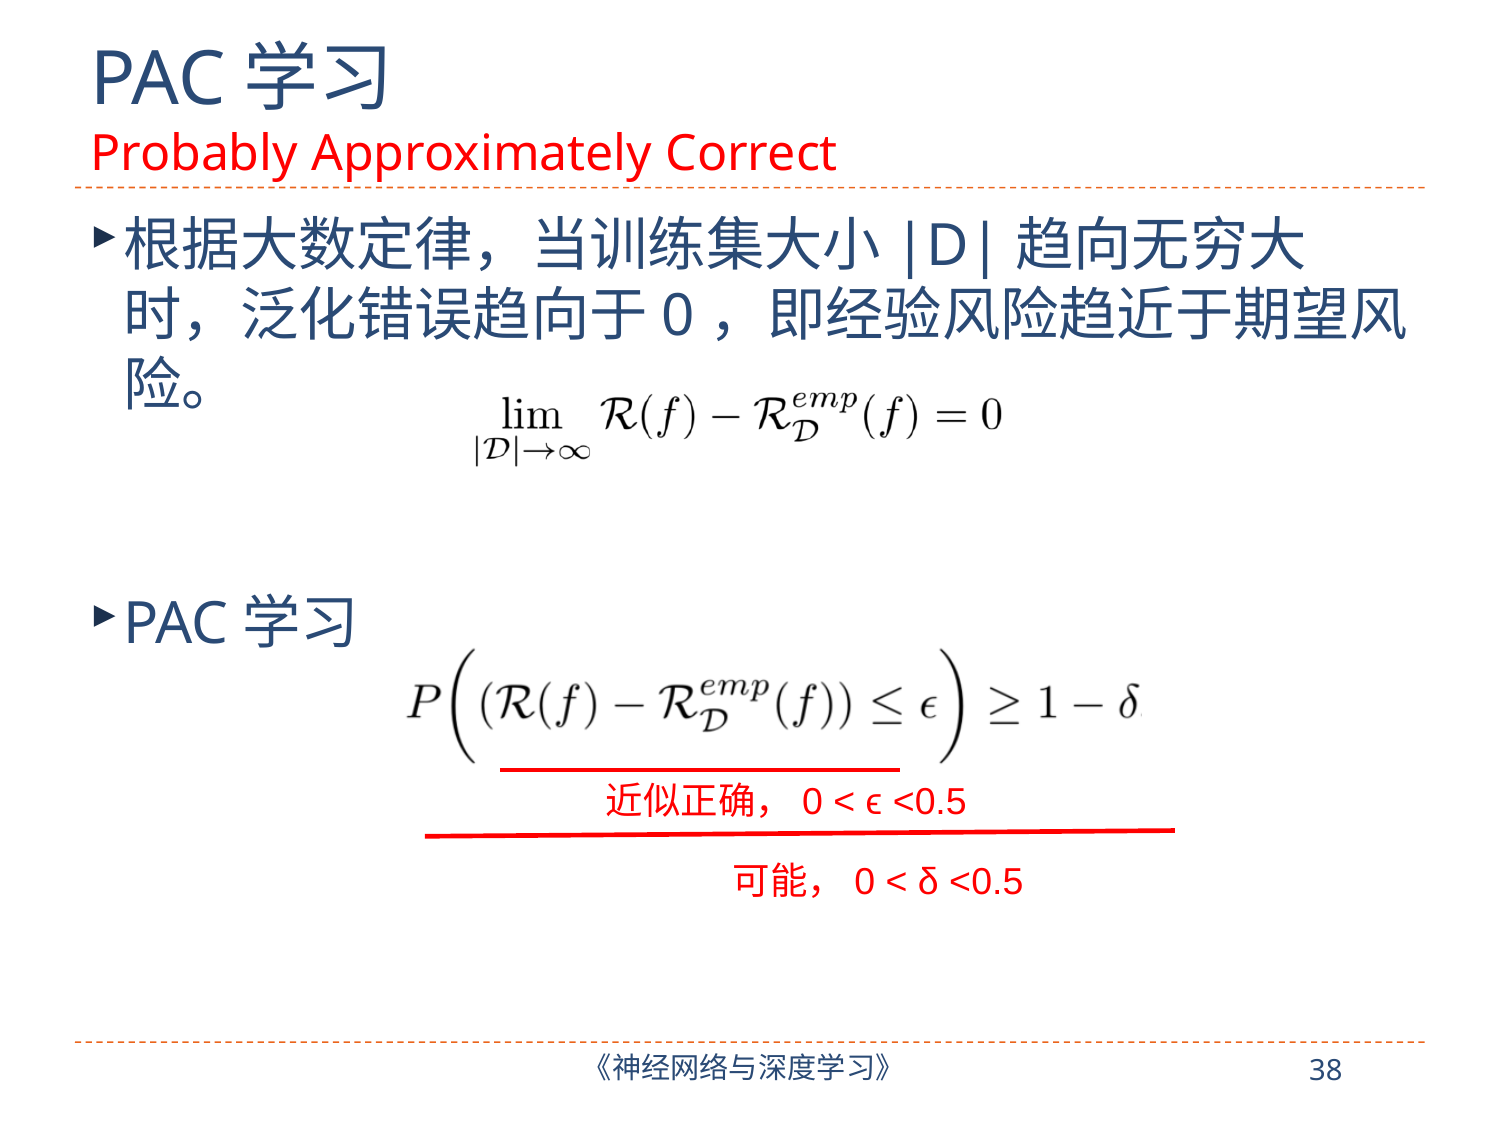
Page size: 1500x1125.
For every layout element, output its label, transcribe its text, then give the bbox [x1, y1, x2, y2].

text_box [424, 830, 1176, 837]
picture [399, 624, 1142, 771]
text_box 可能，0 < δ <0.5 [718, 849, 1063, 910]
list 根据大数定律，当训练集大小|D|趋向无穷大时，泛化错误趋向于0，即经验风险趋近于期望风险。 PAC学习 [75, 200, 1425, 1010]
picture [462, 374, 1006, 476]
title PAC学习 Probably Approximately Correct [75, 24, 1425, 188]
text_box 近似正确，0 < ϵ <0.5 [590, 784, 982, 830]
